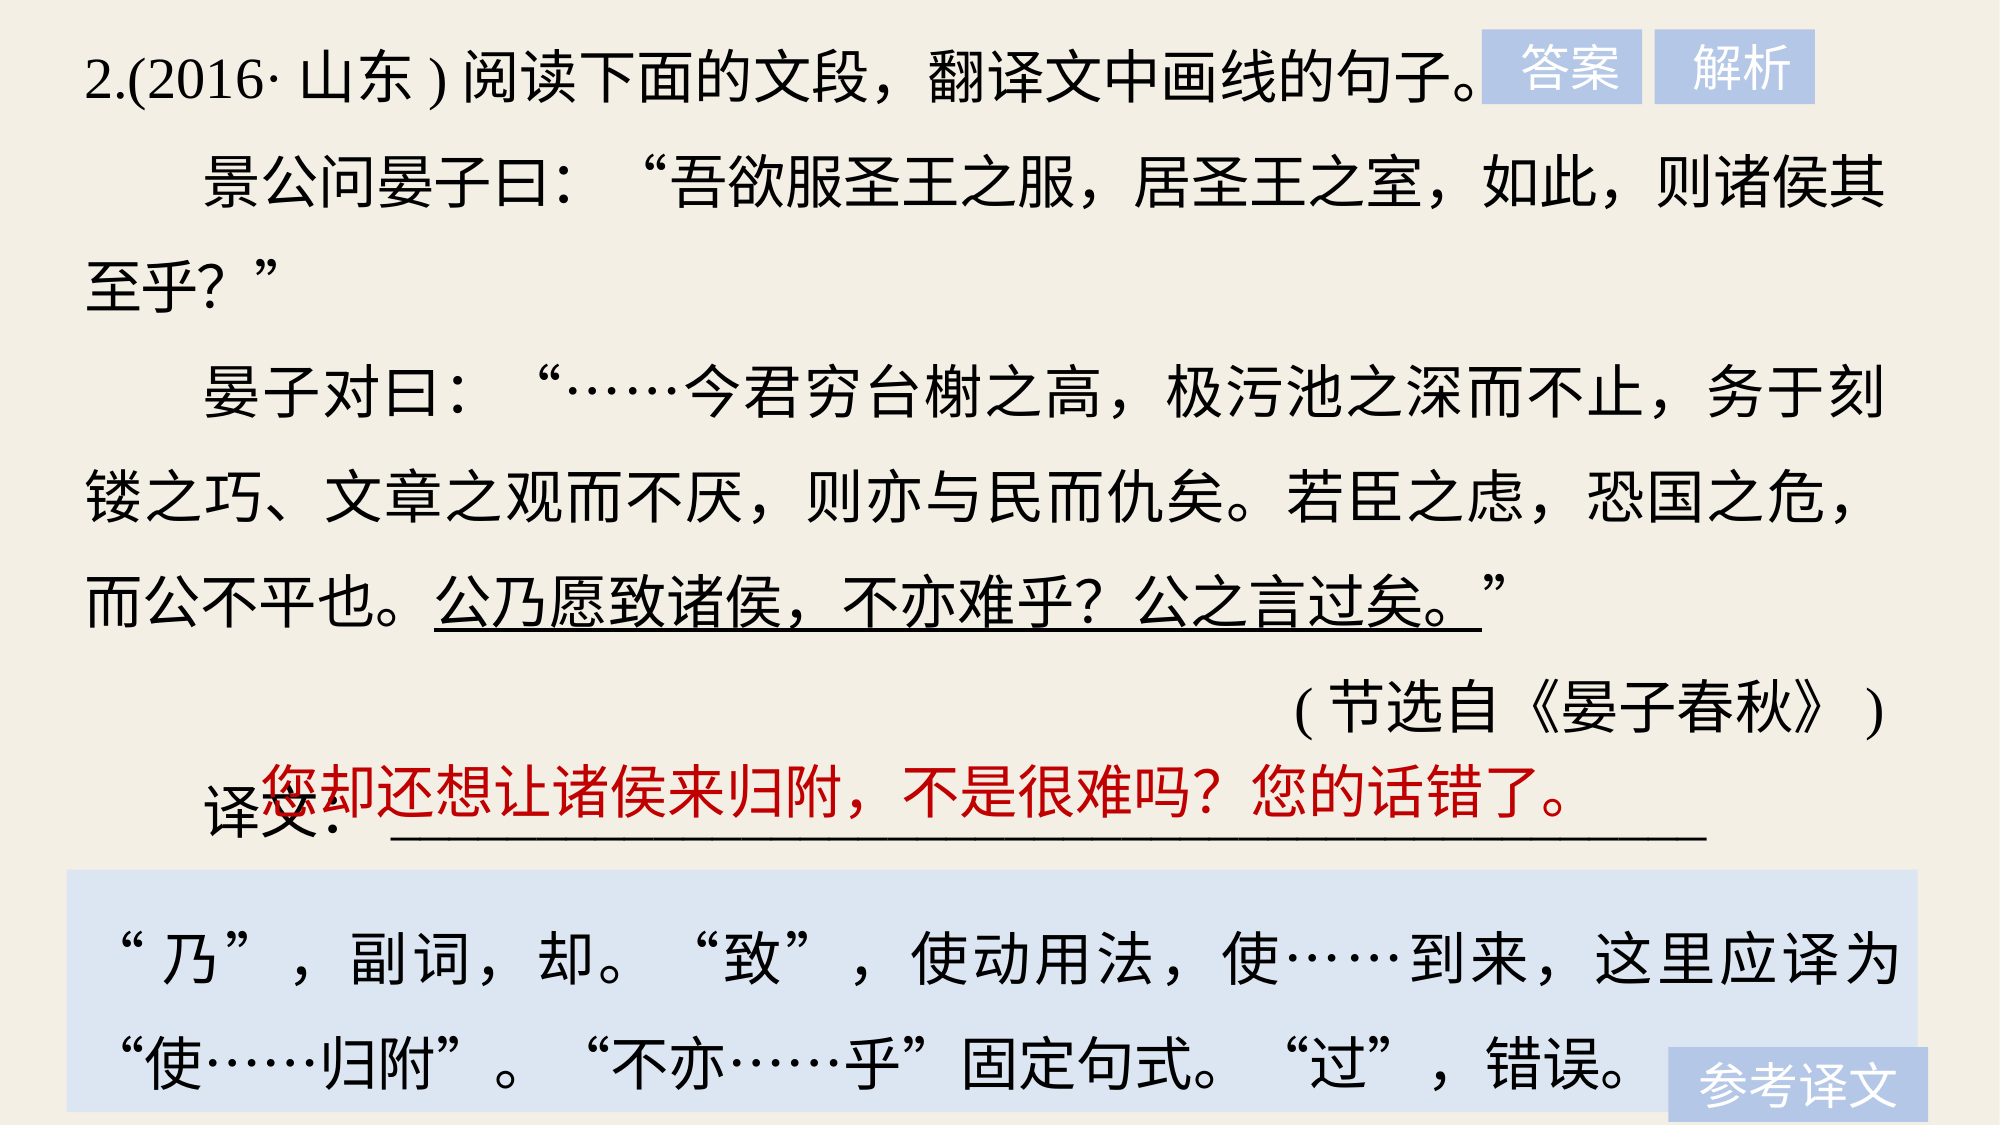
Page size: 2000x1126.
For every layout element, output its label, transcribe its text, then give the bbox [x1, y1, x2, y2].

text_box [66, 869, 1918, 877]
text_box 2.(2016·山东)阅读下面的文段，翻译文中画线的句子。 景公问晏子曰：“吾欲服圣王之服，居圣王之室，如此，则诸侯其至乎？” 晏子对曰：“……今君穷台榭之高，极污池之深而不止，务于刻镂之巧、文章之观而不厌，则亦与民而仇矣。若臣之虑，恐国之危，而公不平也。公乃愿致诸侯，不亦难乎？公之言过矣。” (节选自《晏子春秋》) 译文：_____________________________________________ [64, 0, 1906, 856]
text_box 解析 [1654, 29, 1815, 105]
text_box 答案 [1481, 29, 1643, 105]
text_box 您却还想让诸侯来归附，不是很难吗？您的话错了。 [122, 709, 1709, 835]
text_box 参考译文 [1668, 1047, 1929, 1122]
text_box [66, 1107, 1668, 1113]
text_box “乃”，副词，却。“致”，使动用法，使……到来，这里应译为“使……归附”。“不亦……乎”固定句式。“过”，错误。 [66, 877, 1923, 1107]
